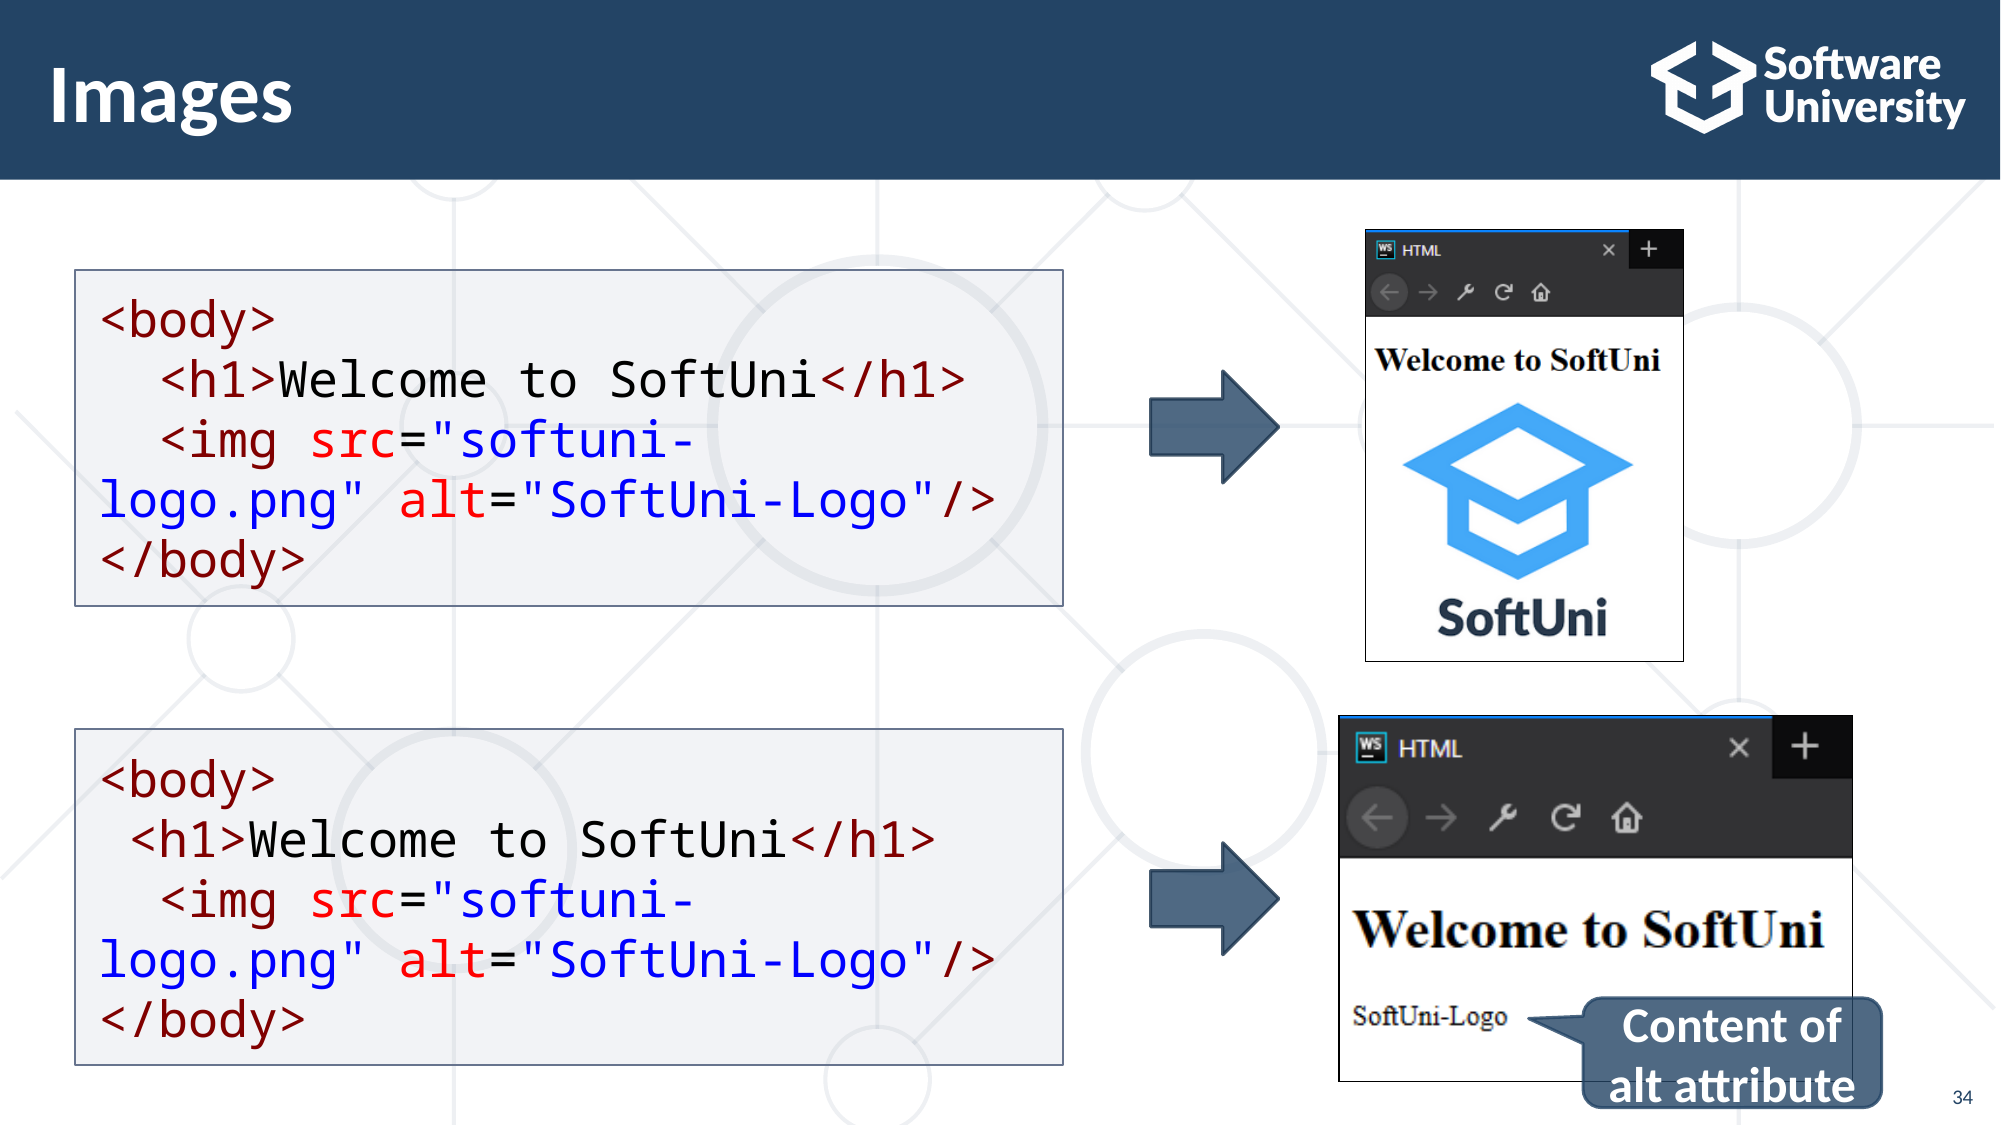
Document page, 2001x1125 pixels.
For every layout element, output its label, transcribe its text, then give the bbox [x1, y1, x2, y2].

text_box <body> <h1>Welcome to SoftUni</h1> <img src="softuni-logo.png" alt="SoftUni-Logo"/> </body> [74, 270, 1064, 606]
text_box 34 [1927, 1067, 1989, 1117]
picture [1339, 715, 1852, 1082]
title Images [31, 16, 1625, 162]
text_box [1148, 840, 1281, 957]
text_box <body> <h1>Welcome to SoftUni</h1> <img src="softuni-logo.png" alt="SoftUni-Logo"/> </body> [74, 729, 1064, 1065]
text_box Content of alt attribute [1581, 995, 1884, 1110]
text_box [1148, 369, 1281, 485]
picture [1651, 41, 1966, 134]
picture [1365, 230, 1684, 662]
